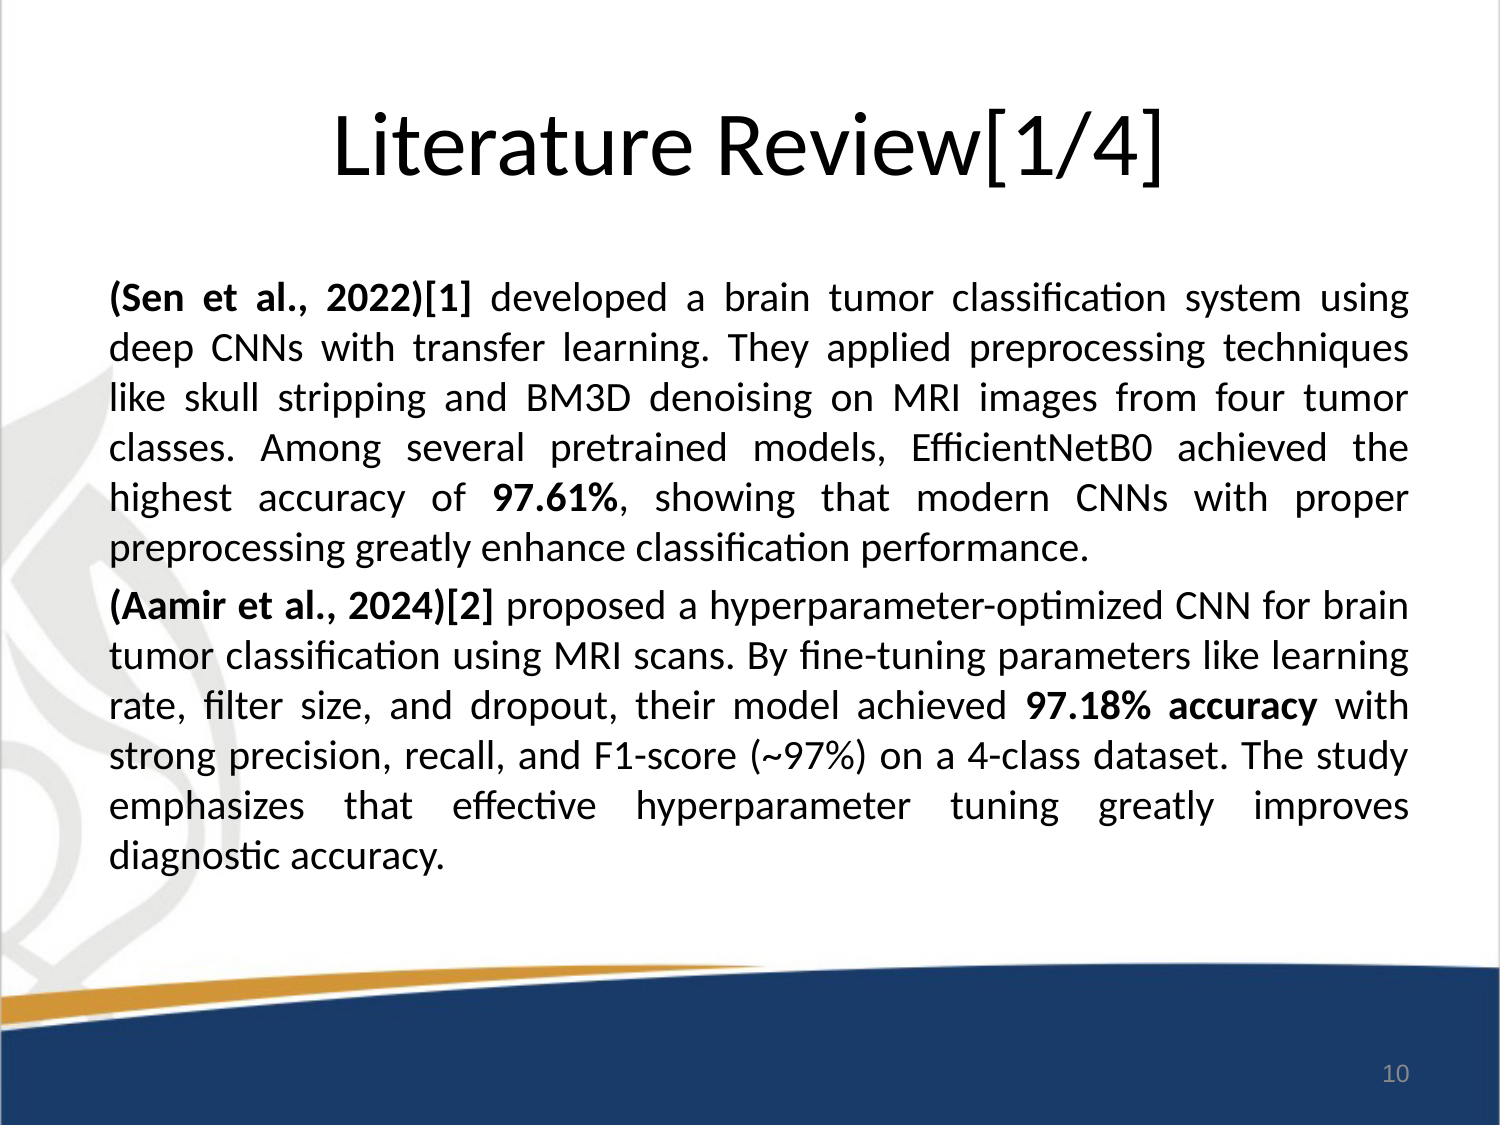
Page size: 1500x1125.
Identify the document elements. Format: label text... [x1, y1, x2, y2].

picture [0, 0, 1500, 1125]
list (Sen et al., 2022)[1] developed a brain tumor classification system using deep CNNs with transfer learning. They applied preprocessing techniques like skull stripping and BM3D denoising on MRI images from four tumor classes. Among several pretrained models, EfficientNetB0 achieved the highest accuracy of 97.61%, showing that modern CNNs with proper preprocessing greatly enhance classification performance. (Aamir et al., 2024)[2] proposed a hyperparameter-optimized CNN for brain tumor classification using MRI scans. By fine-tuning parameters like learning rate, filter size, and dropout, their model achieved 97.18% accuracy with strong precision, recall, and F1-score (~97%) on a 4-class dataset. The study emphasizes that effective hyperparameter tuning greatly improves diagnostic accuracy. [75, 262, 1425, 1005]
slide_number 10 [1074, 1042, 1425, 1103]
title Literature Review[1/4] [75, 45, 1425, 233]
